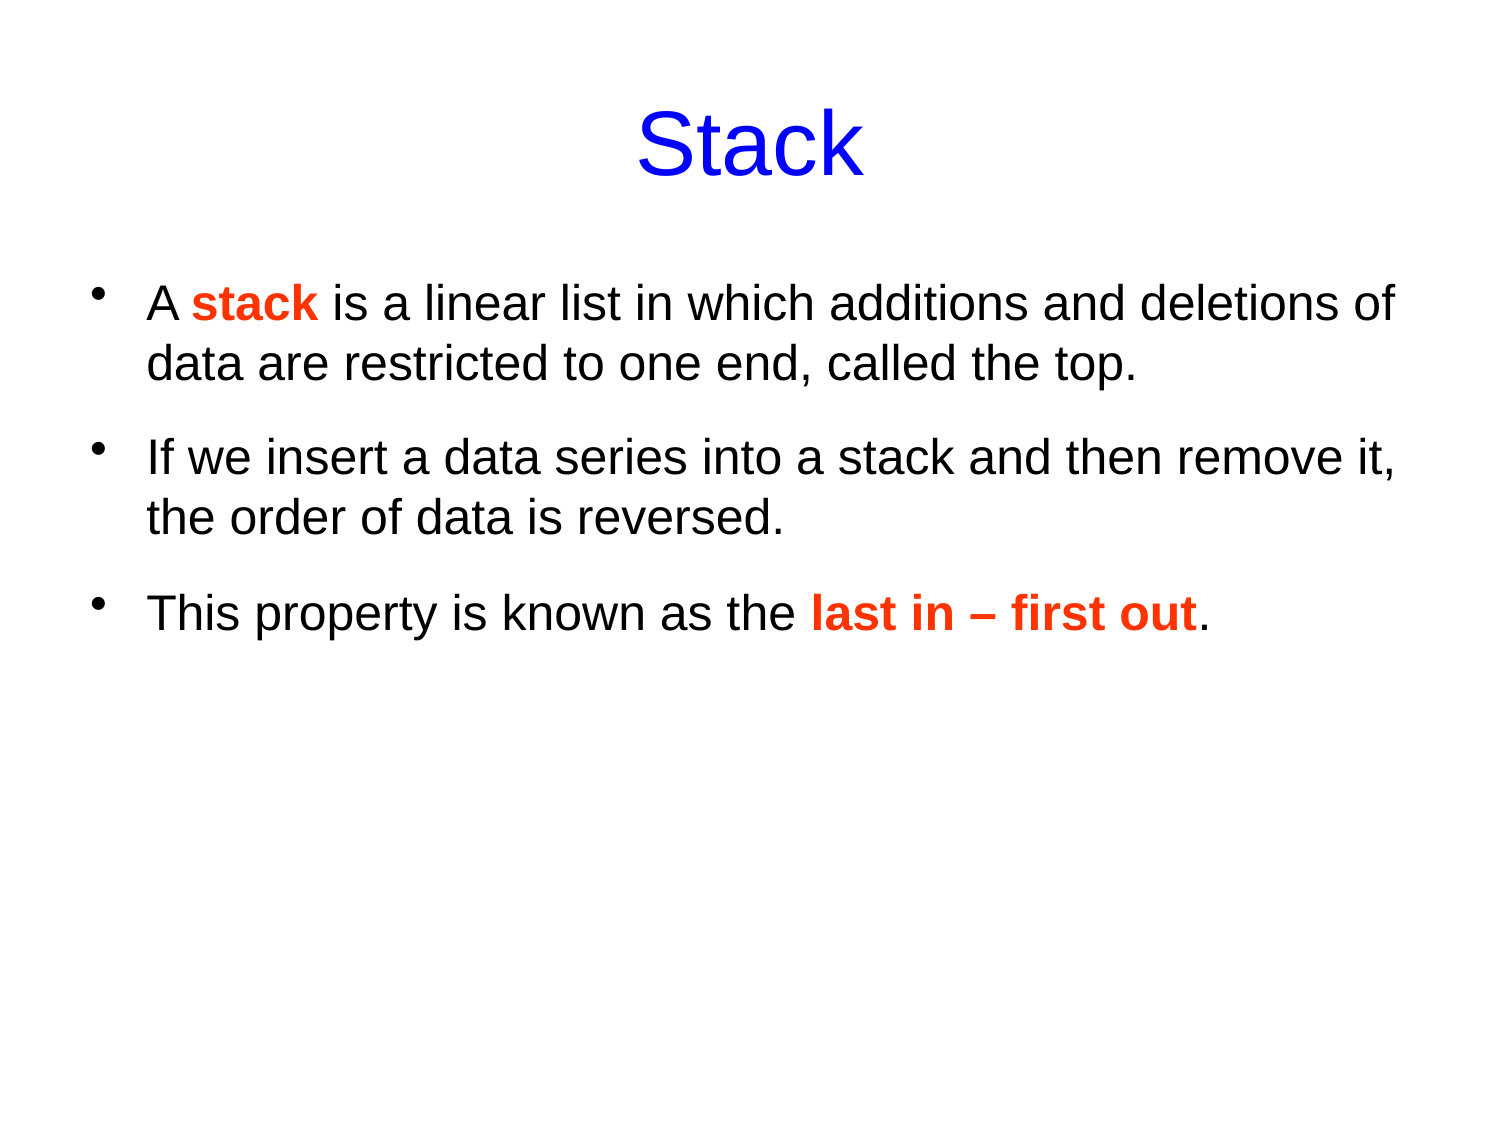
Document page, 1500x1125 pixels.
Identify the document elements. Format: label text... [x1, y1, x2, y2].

title Stack [75, 45, 1425, 233]
list A stack is a linear list in which additions and deletions of data are restricted to one end, called the top. If we insert a data series into a stack and then remove it, the order of data is reversed. This property is known as the last in – first out. [75, 262, 1425, 1005]
